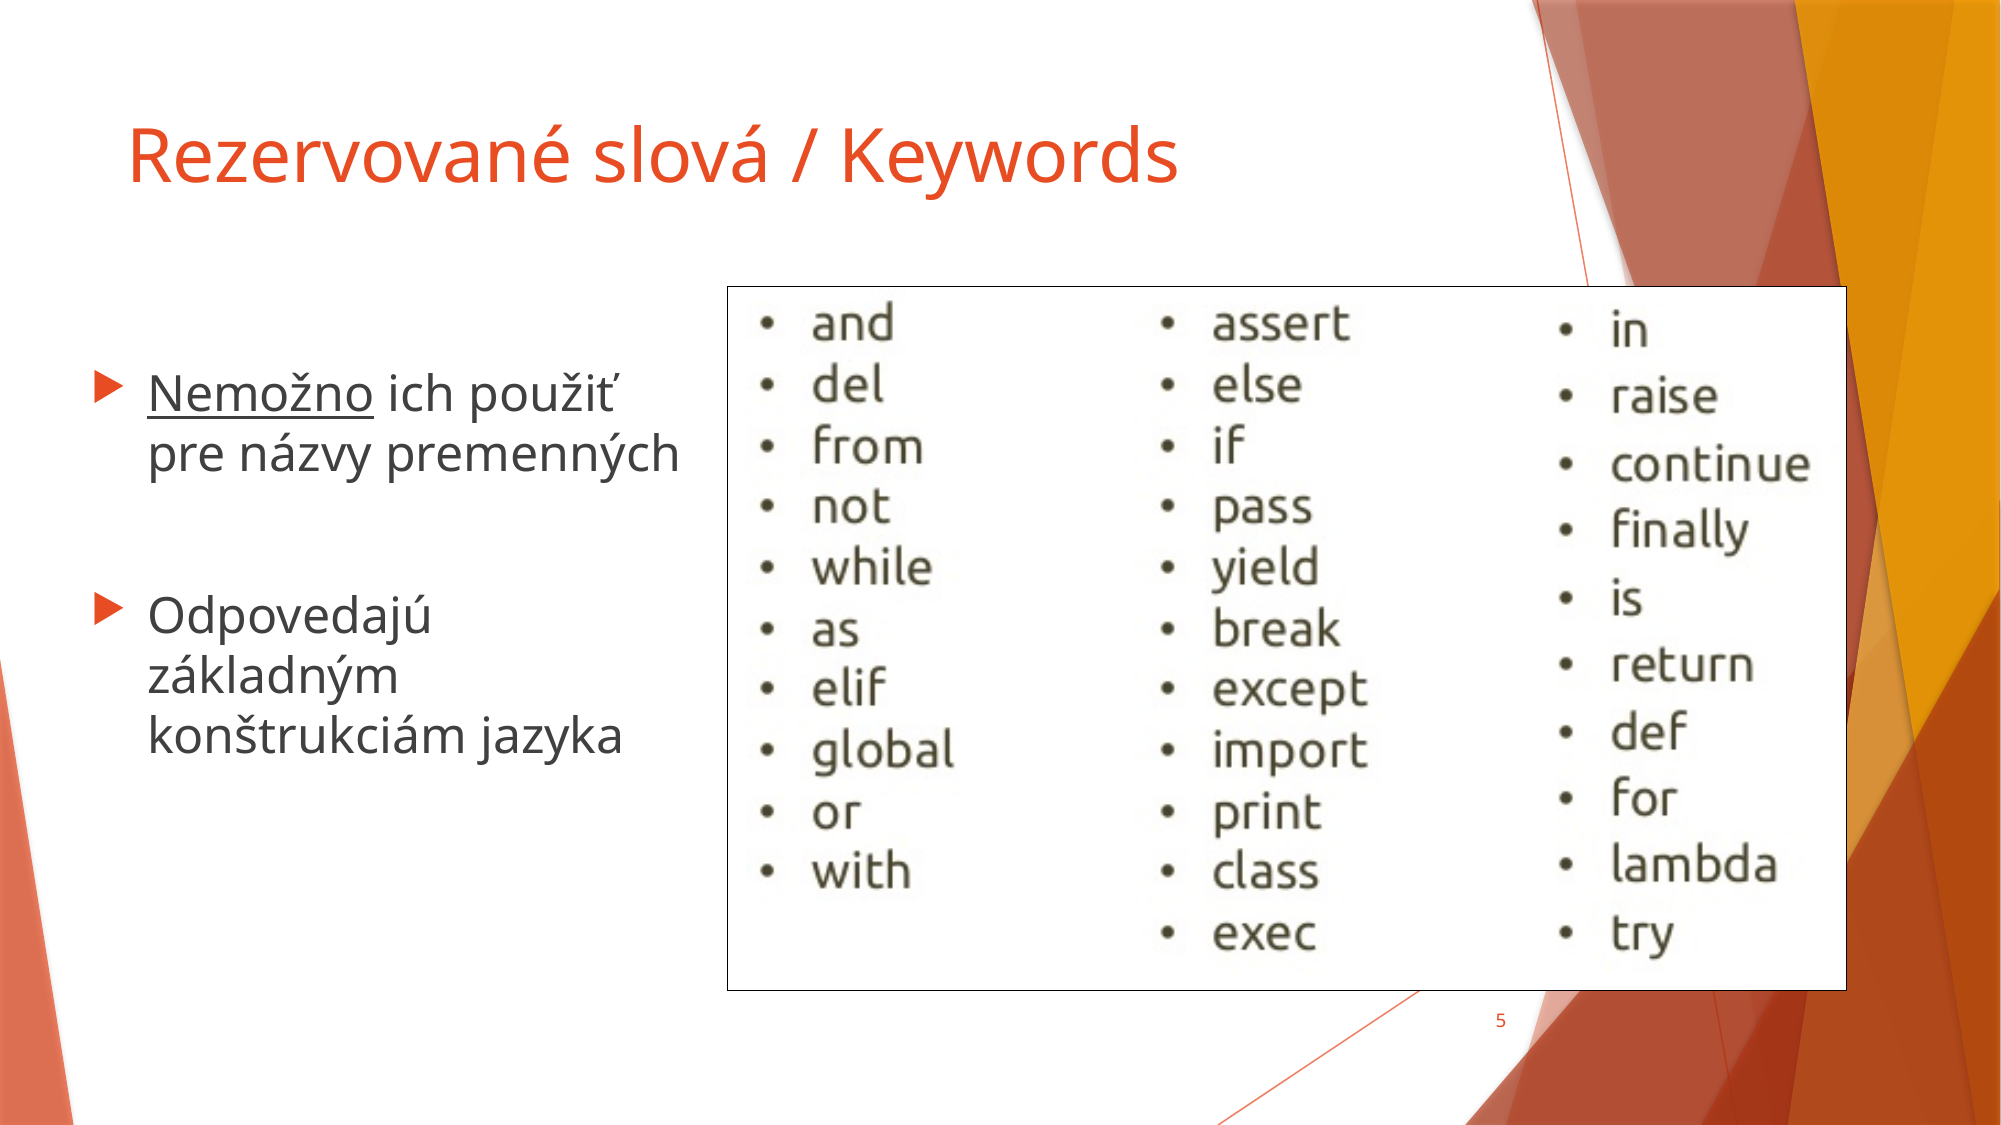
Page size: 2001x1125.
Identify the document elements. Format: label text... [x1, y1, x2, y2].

title Rezervované slová / Keywords [111, 99, 1522, 317]
list Nemožno ich použiť pre názvy premenných Odpovedajú základným konštrukciám jazyka [75, 354, 700, 992]
picture [726, 285, 1848, 992]
slide_number 5 [1409, 999, 1522, 1051]
